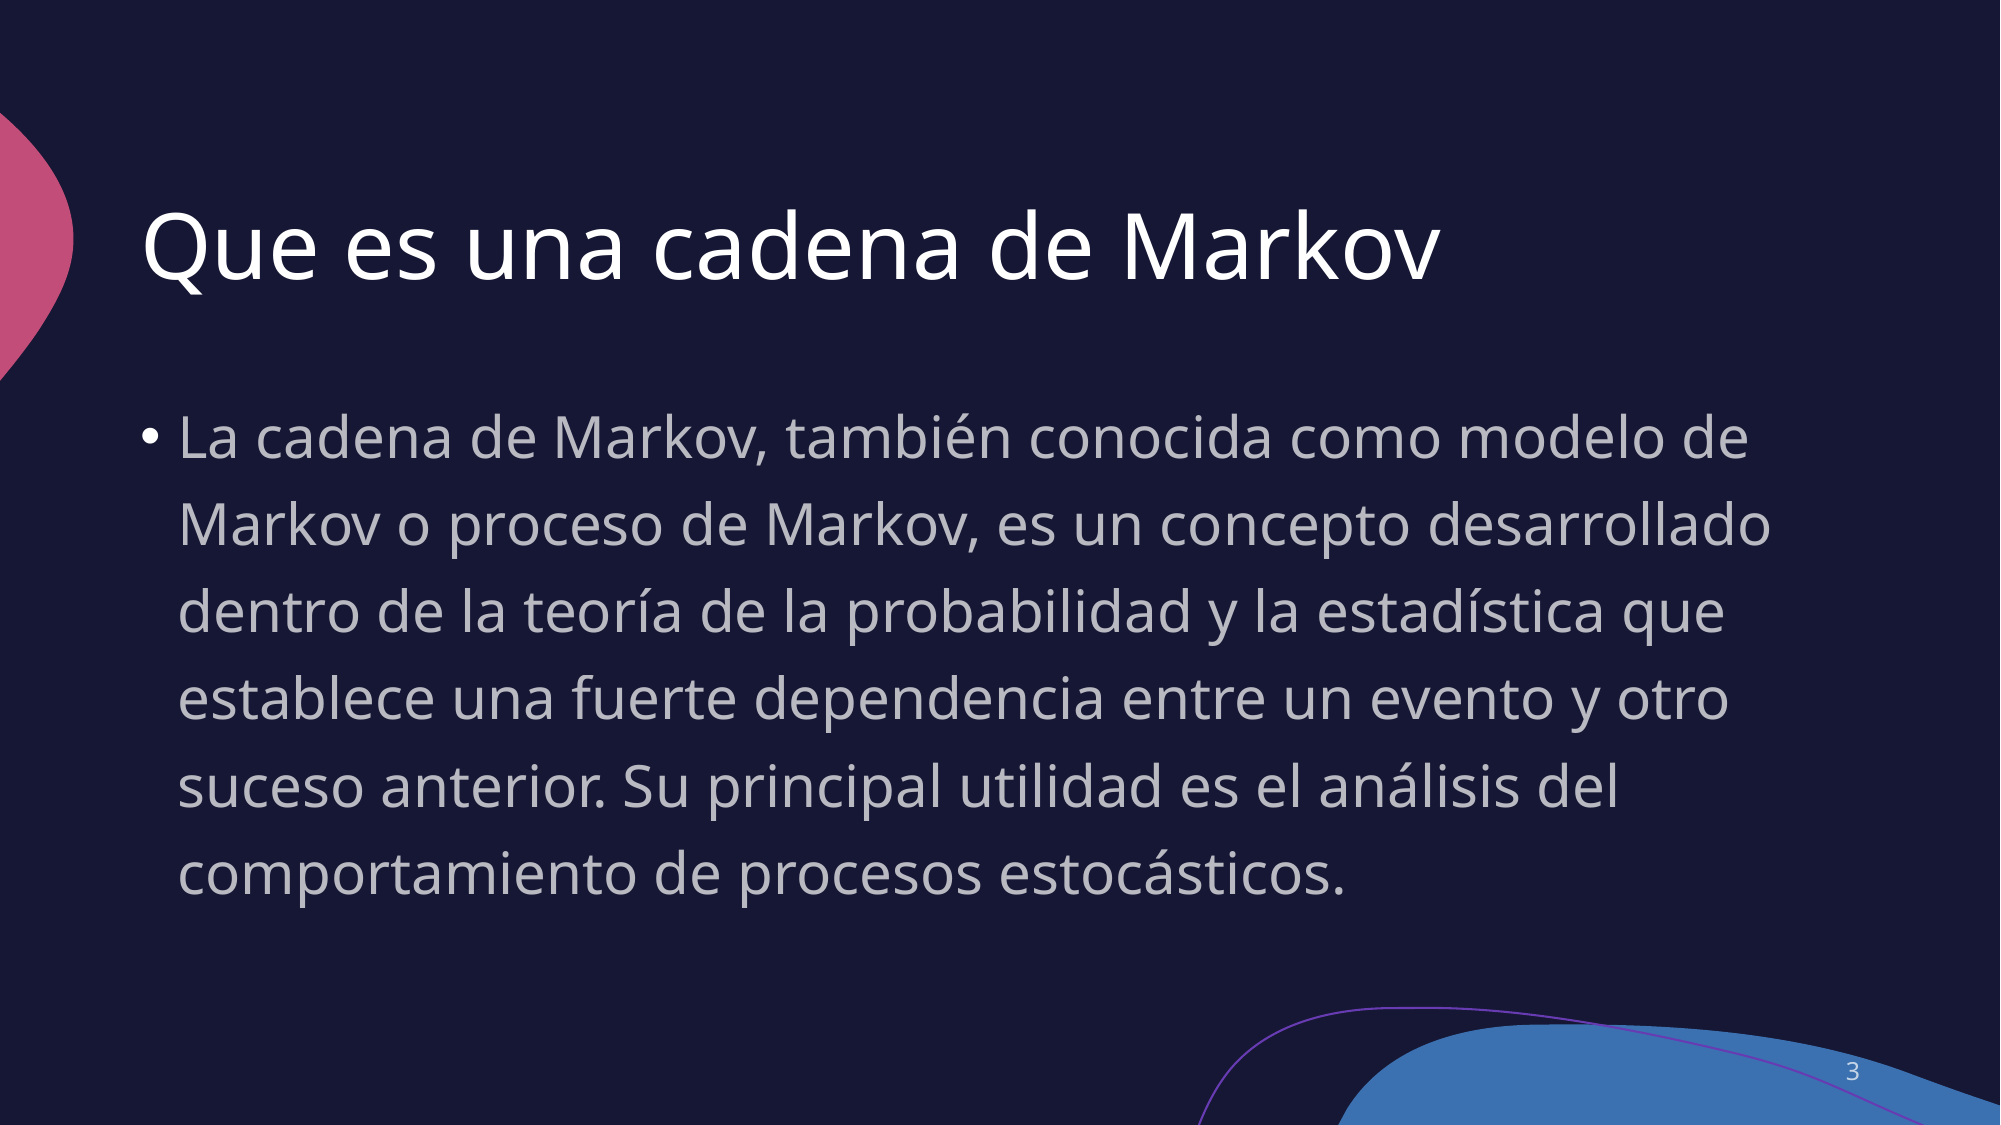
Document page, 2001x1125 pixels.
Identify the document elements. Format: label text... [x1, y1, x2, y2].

slide_number 3 [1625, 1042, 1875, 1103]
list La cadena de Markov, también conocida como modelo de Markov o proceso de Markov, es un concepto desarrollado dentro de la teoría de la probabilidad y la estadística que establece una fuerte dependencia entre un evento y otro suceso anterior. Su principal utilidad es el análisis del comportamiento de procesos estocásticos. [125, 375, 1875, 1002]
title Que es una cadena de Markov [125, 125, 1875, 375]
